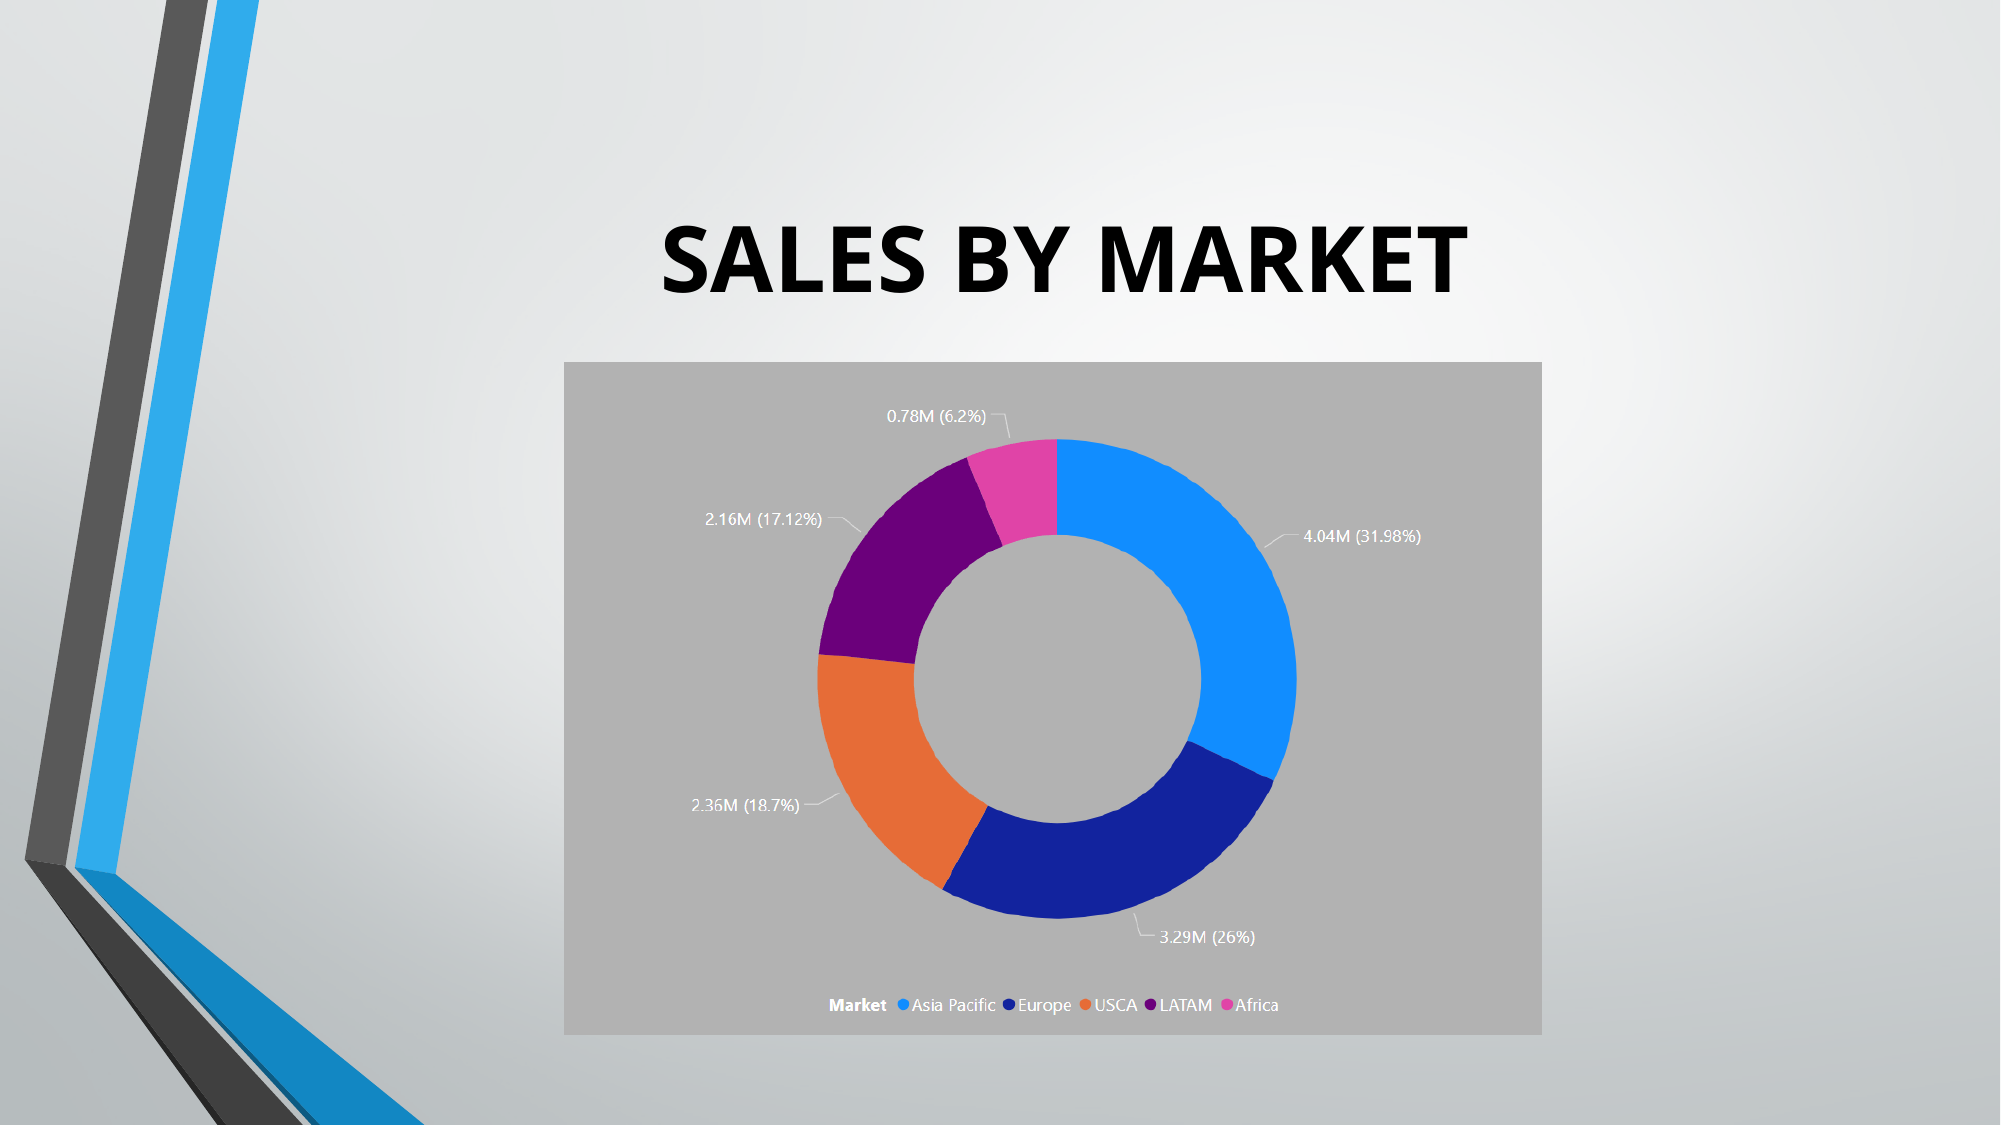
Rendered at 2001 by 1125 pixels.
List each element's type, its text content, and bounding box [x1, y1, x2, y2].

title SALES BY MARKET [243, 112, 1887, 400]
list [563, 362, 1542, 1035]
